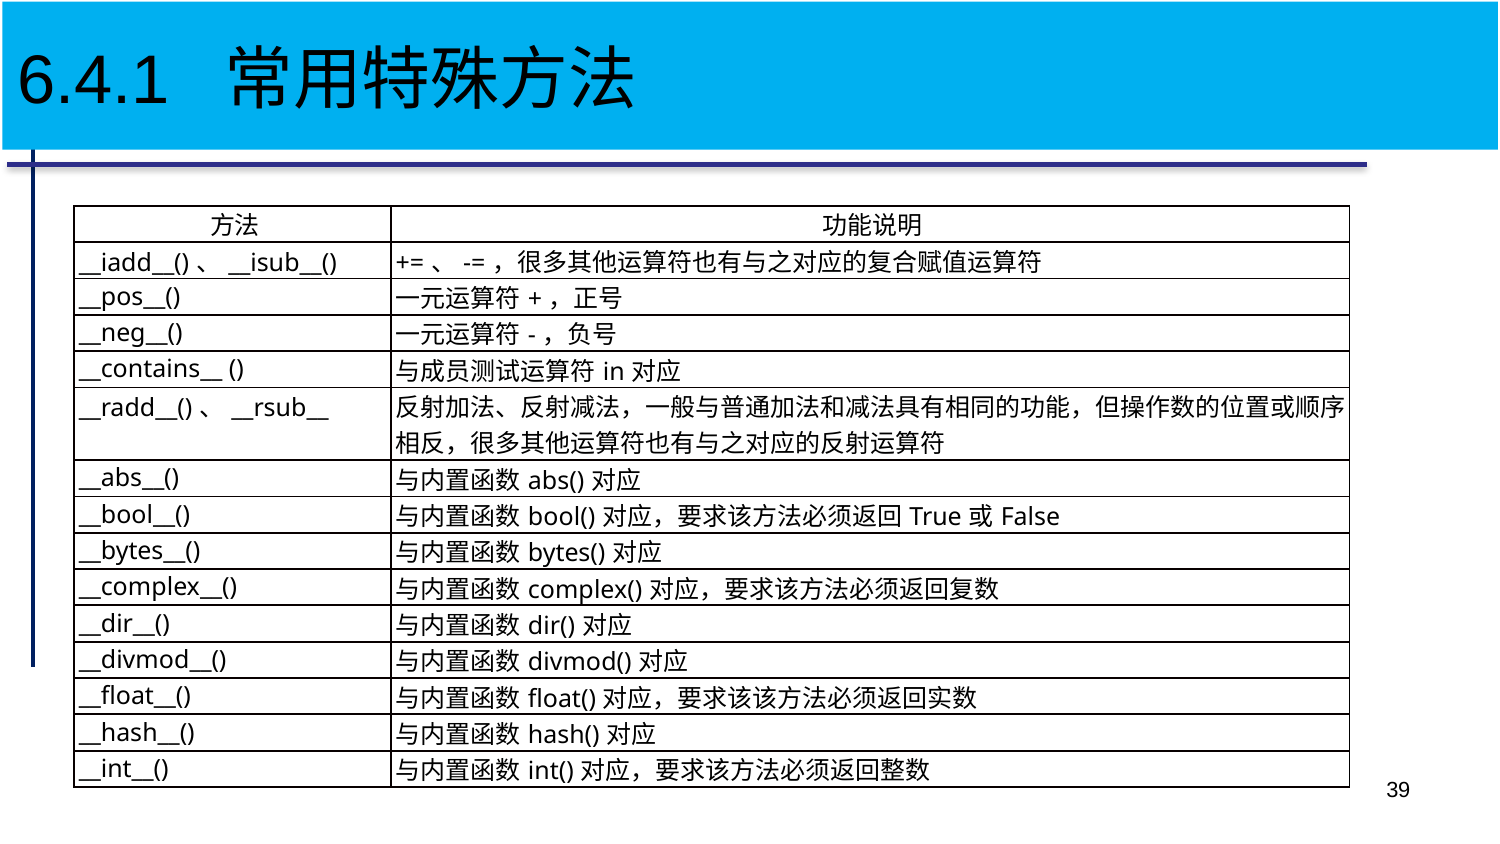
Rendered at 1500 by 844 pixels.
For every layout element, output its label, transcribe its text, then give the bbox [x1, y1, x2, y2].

table_cell 与内置函数hash()对应 [392, 715, 1349, 750]
table_cell __neg__() [75, 316, 390, 350]
table_cell 一元运算符-，负号 [392, 316, 1349, 350]
table_cell __abs__() [75, 461, 390, 496]
table_cell 与内置函数float()对应，要求该该方法必须返回实数 [392, 679, 1349, 713]
table_header 功能说明 [392, 207, 1349, 241]
table_cell __contains__ () [75, 352, 390, 387]
table_cell 与成员测试运算符in对应 [392, 352, 1349, 387]
table_cell 与内置函数int()对应，要求该方法必须返回整数 [392, 752, 1349, 786]
slide_number 39 [1074, 768, 1426, 828]
table_cell 反射加法、反射减法，一般与普通加法和减法具有相同的功能，但操作数的位置或顺序相反，很多其他运算符也有与之对应的反射运算符 [392, 388, 1349, 459]
table_cell 一元运算符+，正号 [392, 279, 1349, 314]
table_cell 与内置函数dir()对应 [392, 606, 1349, 641]
table_cell __bool__() [75, 497, 390, 532]
table_cell __complex__() [75, 570, 390, 604]
table_cell 与内置函数divmod()对应 [392, 643, 1349, 677]
table_cell +=、-=，很多其他运算符也有与之对应的复合赋值运算符 [392, 243, 1349, 278]
table_cell __bytes__() [75, 534, 390, 568]
table_cell __iadd__()、__isub__() [75, 243, 390, 278]
table_cell __radd__()、__rsub__ [75, 388, 390, 459]
table_cell __dir__() [75, 606, 390, 641]
table_header 方法 [75, 207, 390, 241]
table_cell 与内置函数abs()对应 [392, 461, 1349, 496]
table_cell __divmod__() [75, 643, 390, 677]
title 6.4.1 常用特殊方法 [2, 1, 1499, 150]
table_cell 与内置函数bytes()对应 [392, 534, 1349, 568]
table_cell __float__() [75, 679, 390, 713]
table_cell 与内置函数complex()对应，要求该方法必须返回复数 [392, 570, 1349, 604]
table_cell __hash__() [75, 715, 390, 750]
table_cell __int__() [75, 752, 390, 786]
table_cell 与内置函数bool()对应，要求该方法必须返回True或False [392, 497, 1349, 532]
table_cell __pos__() [75, 279, 390, 314]
